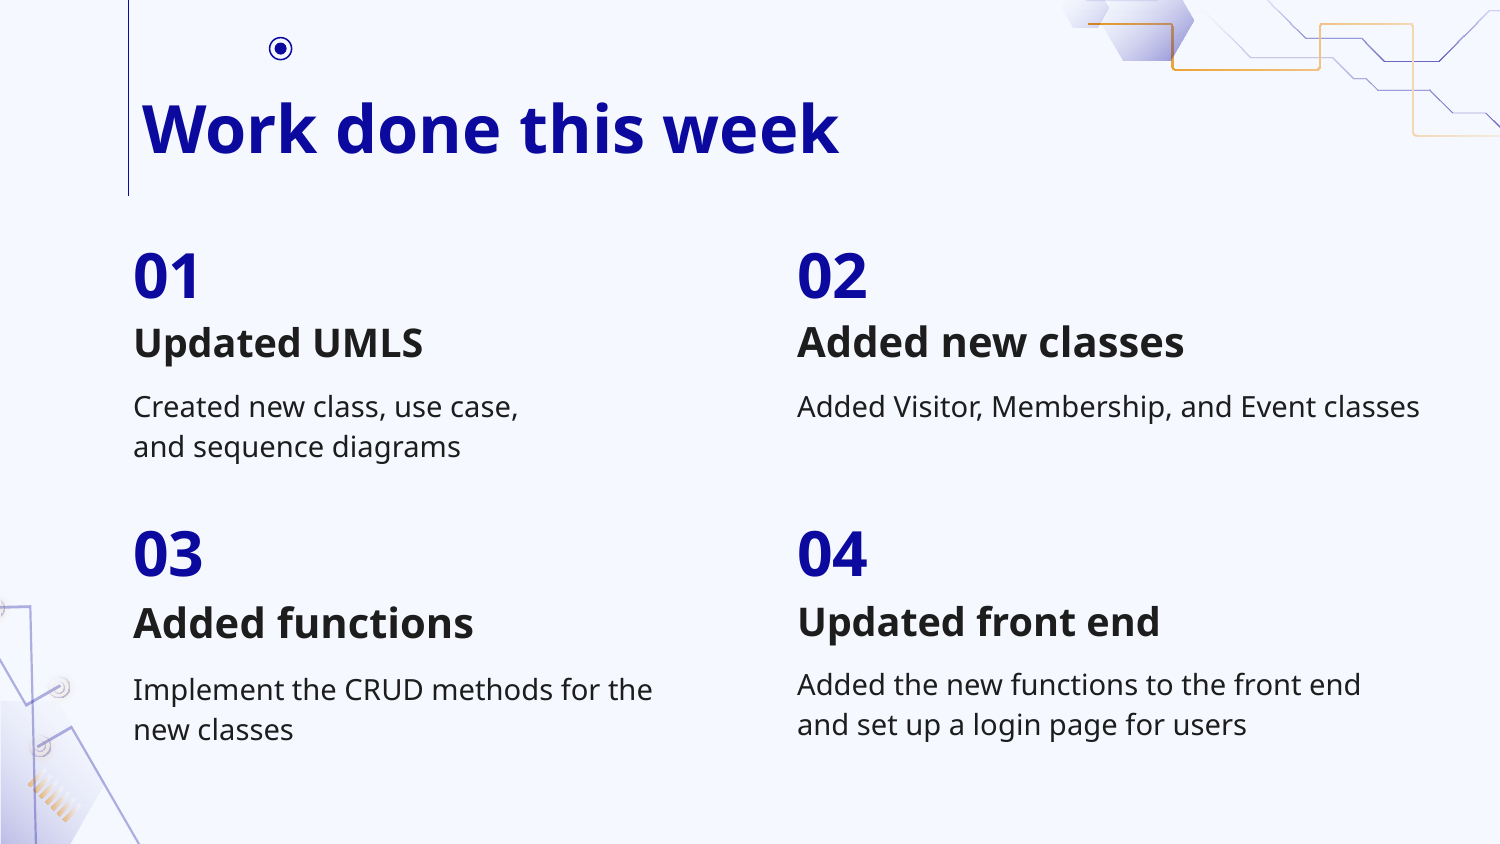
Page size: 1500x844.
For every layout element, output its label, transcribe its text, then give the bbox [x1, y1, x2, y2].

subtitle Updated front end [782, 593, 1313, 660]
title 04 [782, 498, 956, 593]
text_box Implement the CRUD methods for the new classes [118, 662, 704, 819]
title 02 [782, 220, 956, 314]
title Work done this week [127, 71, 1391, 166]
subtitle Updated UMLS [118, 314, 649, 381]
subtitle Added the new functions to the front end and set up a login page for users [782, 646, 1391, 746]
subtitle Added Visitor, Membership, and Event classes [782, 381, 1448, 468]
text_box Added functions [118, 595, 796, 662]
subtitle Created new class, use case, and sequence diagrams [118, 368, 574, 468]
title 01 [118, 220, 292, 326]
title 03 [118, 498, 292, 595]
subtitle Added new classes [782, 314, 1459, 381]
